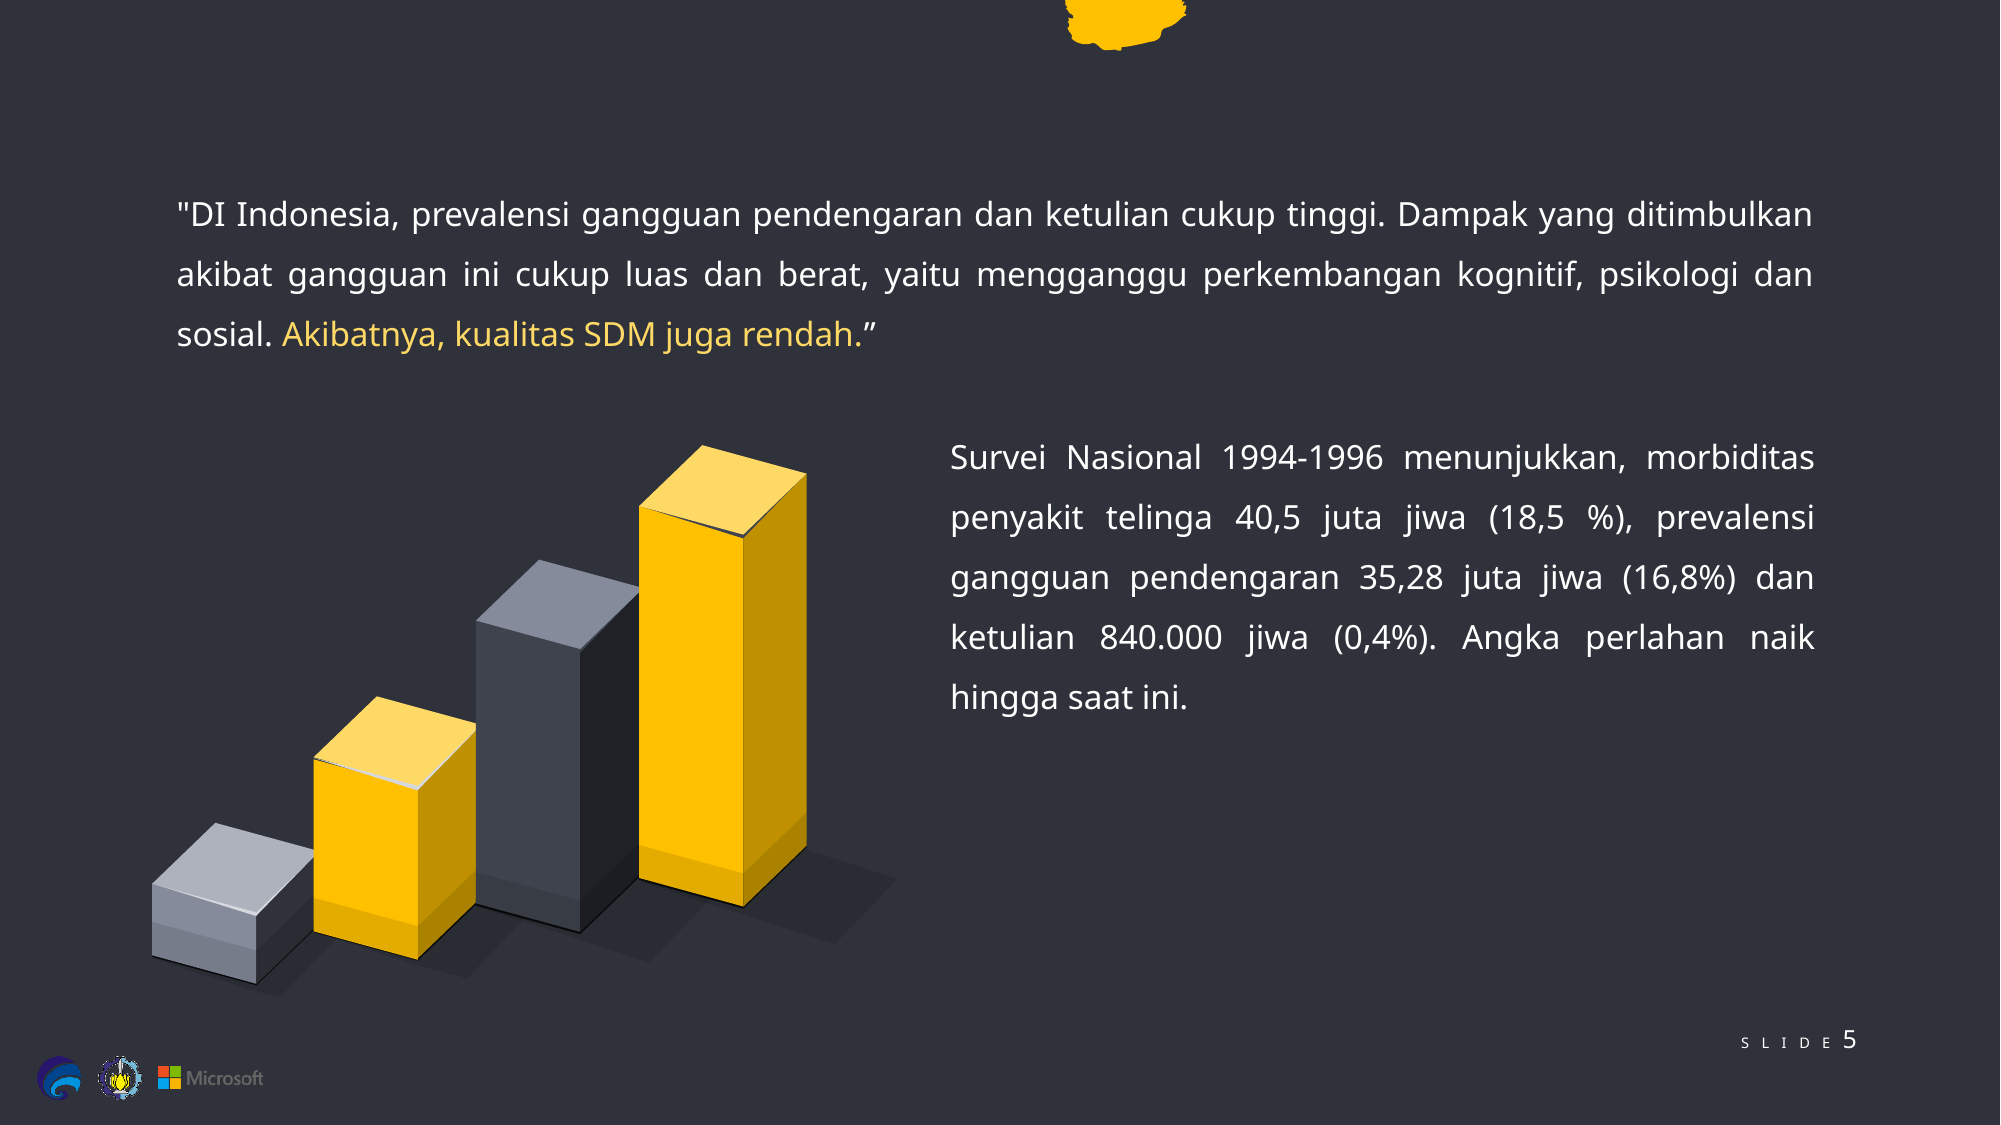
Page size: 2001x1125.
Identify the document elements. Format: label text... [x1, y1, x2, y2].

picture [37, 1056, 81, 1100]
text_box Survei Nasional 1994-1996 menunjukkan, morbiditas penyakit telinga 40,5 juta jiwa (18,5 %), prevalensi gangguan pendengaran 35,28 juta jiwa (16,8%) dan ketulian 840.000 jiwa (0,4%). Angka perlahan naik hingga saat ini. [935, 409, 1832, 724]
picture [98, 1056, 142, 1100]
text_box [152, 445, 898, 998]
text_box [1064, 0, 1187, 51]
text_box "DI Indonesia, prevalensi gangguan pendengaran dan ketulian cukup tinggi. Dampak yang ditimbulkan akibat gangguan ini cukup luas dan berat, yaitu mengganggu perkembangan kognitif, psikologi dan sosial. Akibatnya, kualitas SDM juga rendah.” [161, 166, 1832, 361]
picture [158, 1066, 263, 1089]
